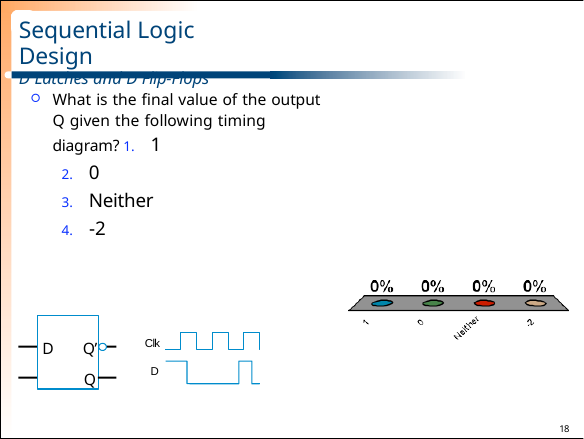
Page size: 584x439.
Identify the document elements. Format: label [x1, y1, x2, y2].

text_box [0, 0, 584, 439]
text_box [164, 279, 570, 385]
text_box [17, 331, 261, 379]
